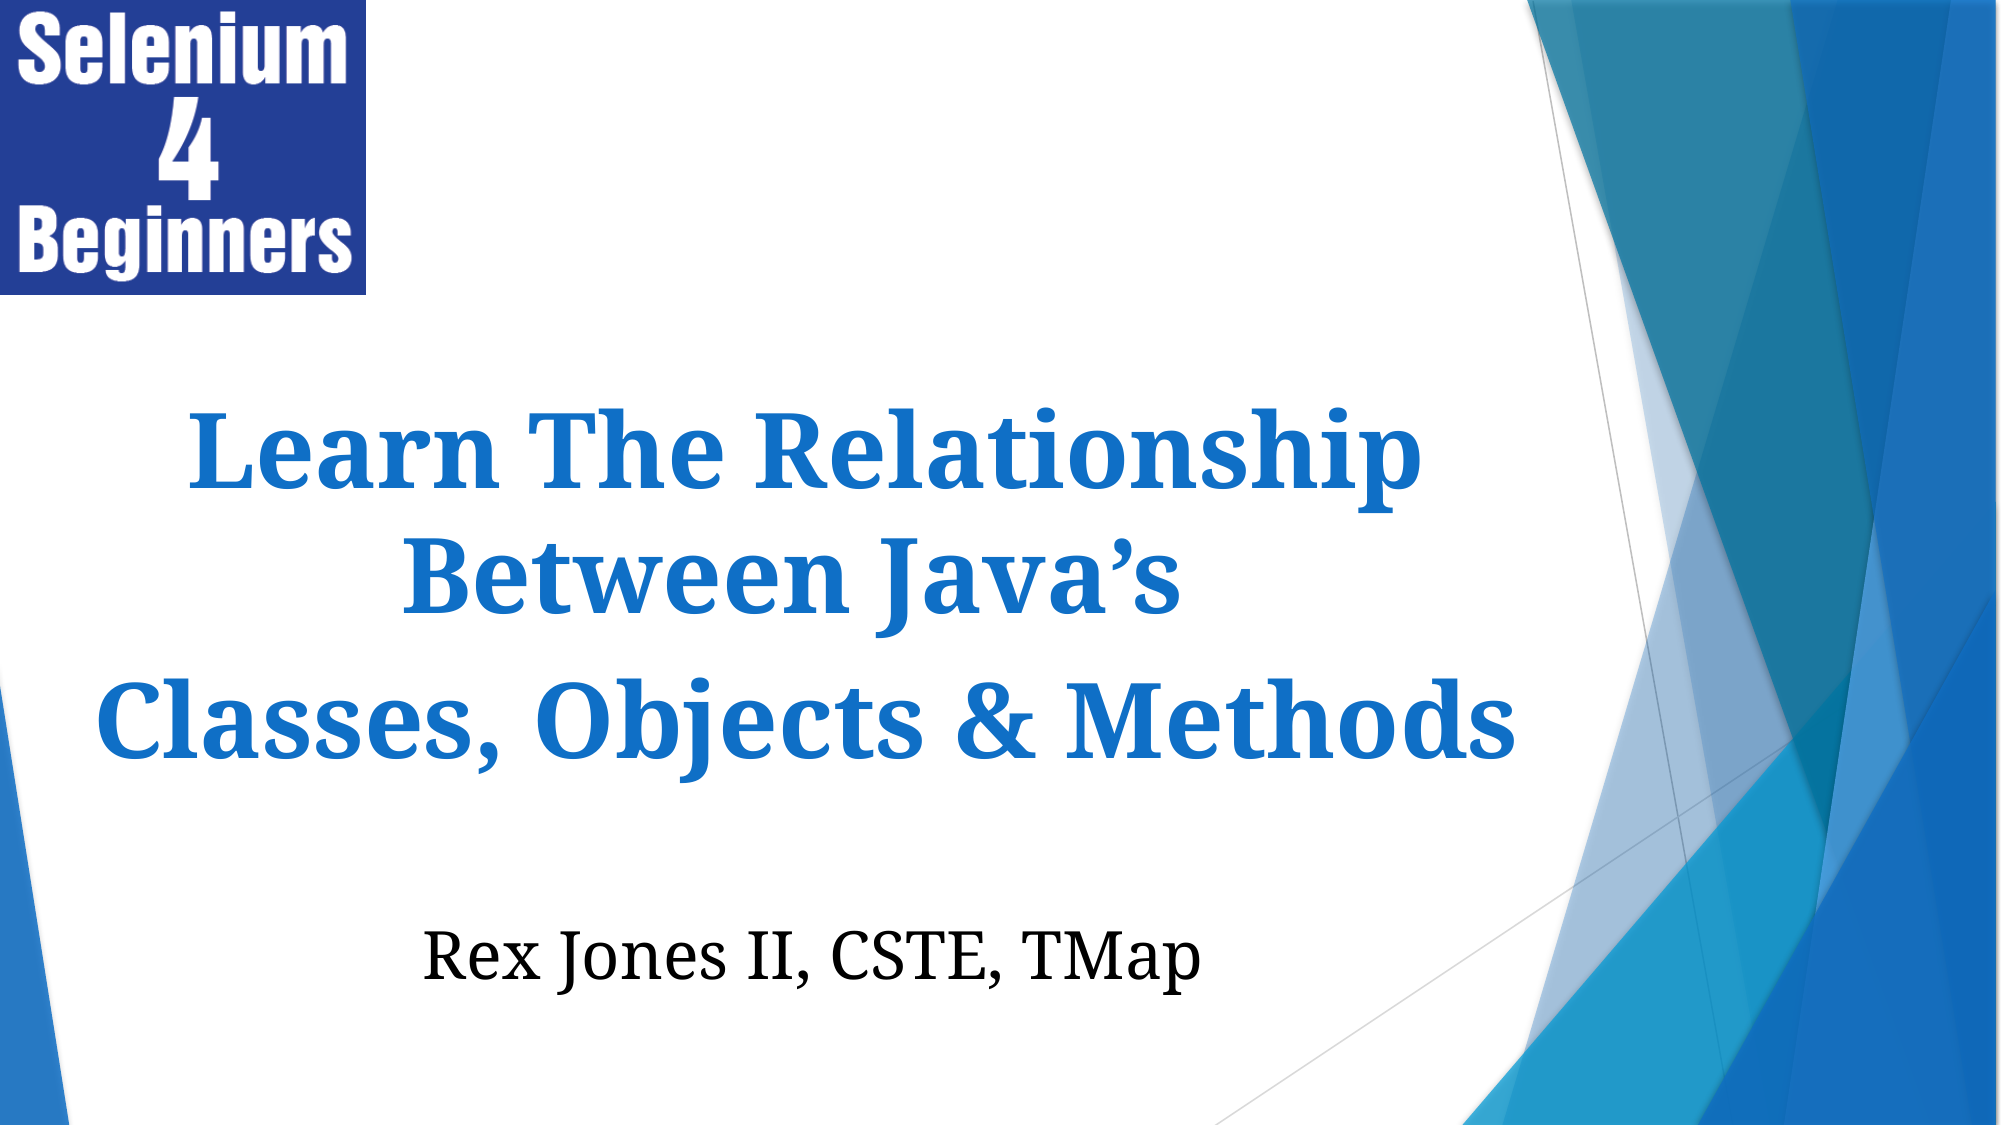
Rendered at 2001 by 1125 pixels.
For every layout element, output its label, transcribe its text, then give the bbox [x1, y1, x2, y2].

text_box Learn The Relationship Between Java’s Classes, Objects & Methods [0, 376, 1575, 878]
picture [0, 0, 366, 295]
